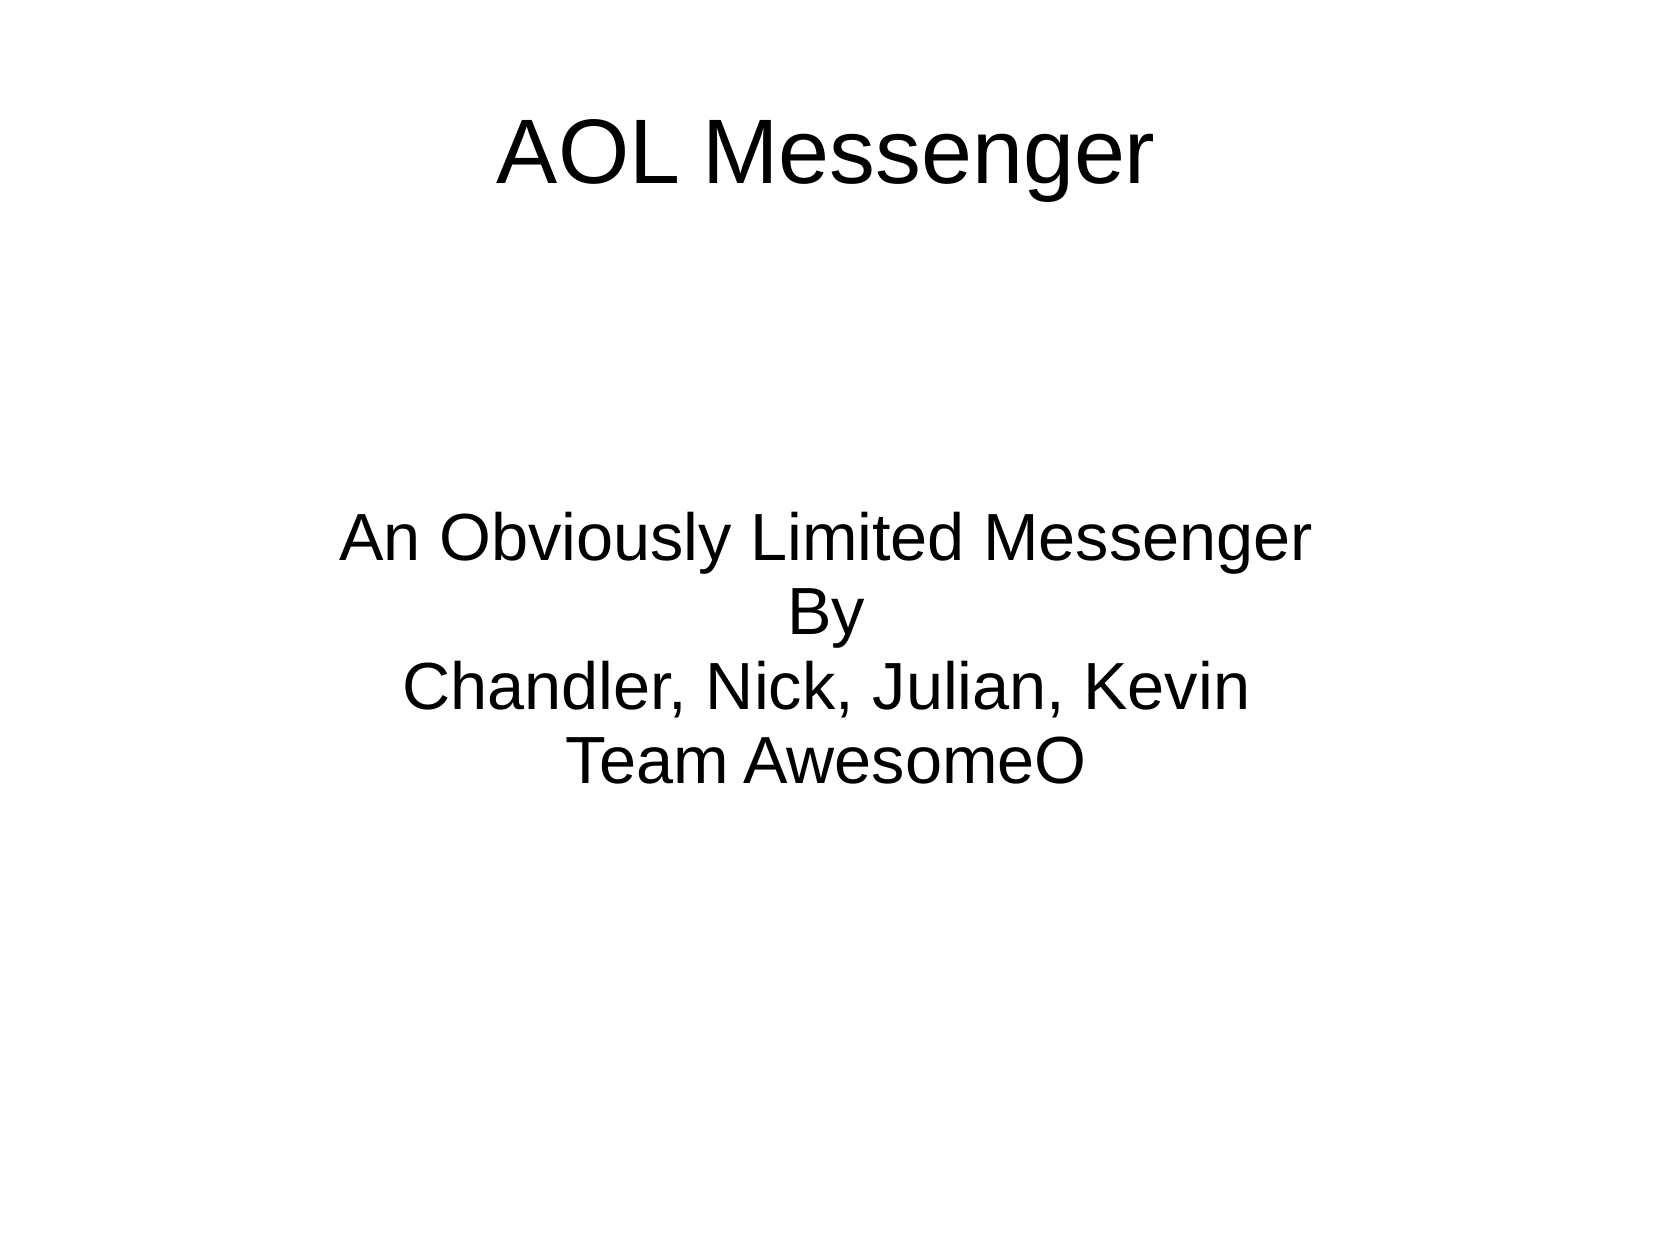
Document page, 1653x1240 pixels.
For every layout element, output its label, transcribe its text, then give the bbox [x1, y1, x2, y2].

subtitle An Obviously Limited Messenger By Chandler, Nick, Julian, Kevin Team AwesomeO [82, 289, 1572, 1010]
title AOL Messenger [82, 48, 1572, 258]
